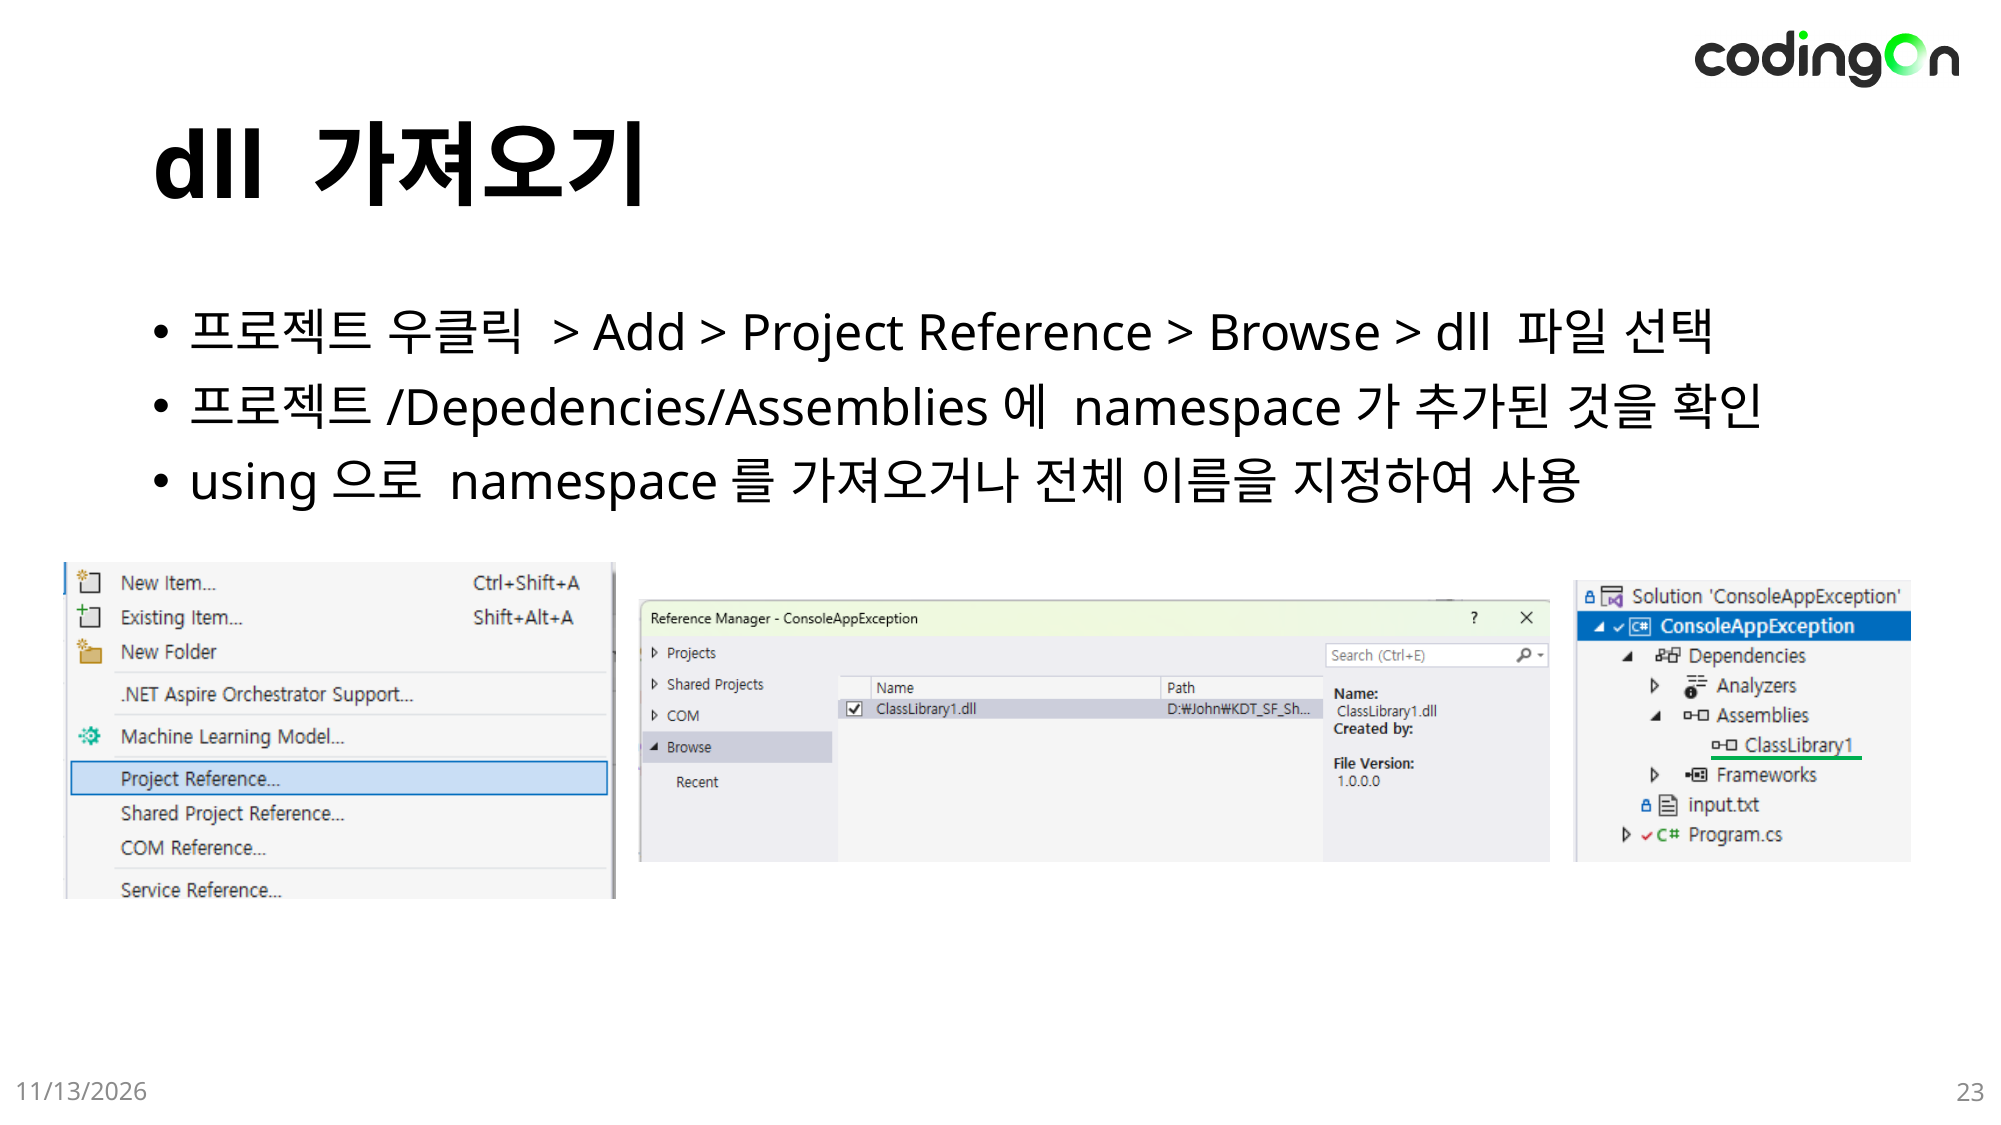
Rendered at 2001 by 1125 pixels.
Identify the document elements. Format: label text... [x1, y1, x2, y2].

picture [1573, 580, 1911, 862]
slide_number 23 [1550, 1063, 2000, 1124]
picture [63, 562, 616, 899]
title dll 가져오기 [137, 59, 1863, 278]
picture [1695, 30, 1959, 88]
list 프로젝트 우클릭 > Add > Project Reference > Browse > dll 파일 선택 프로젝트/Depedencies/Assemblies에 namespace가 추가된 것을 확인 using으로 namespace를 가져오거나 전체 이름을 지정하여 사용 [137, 299, 1863, 1014]
picture [638, 599, 1550, 862]
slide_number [0, 1062, 450, 1123]
